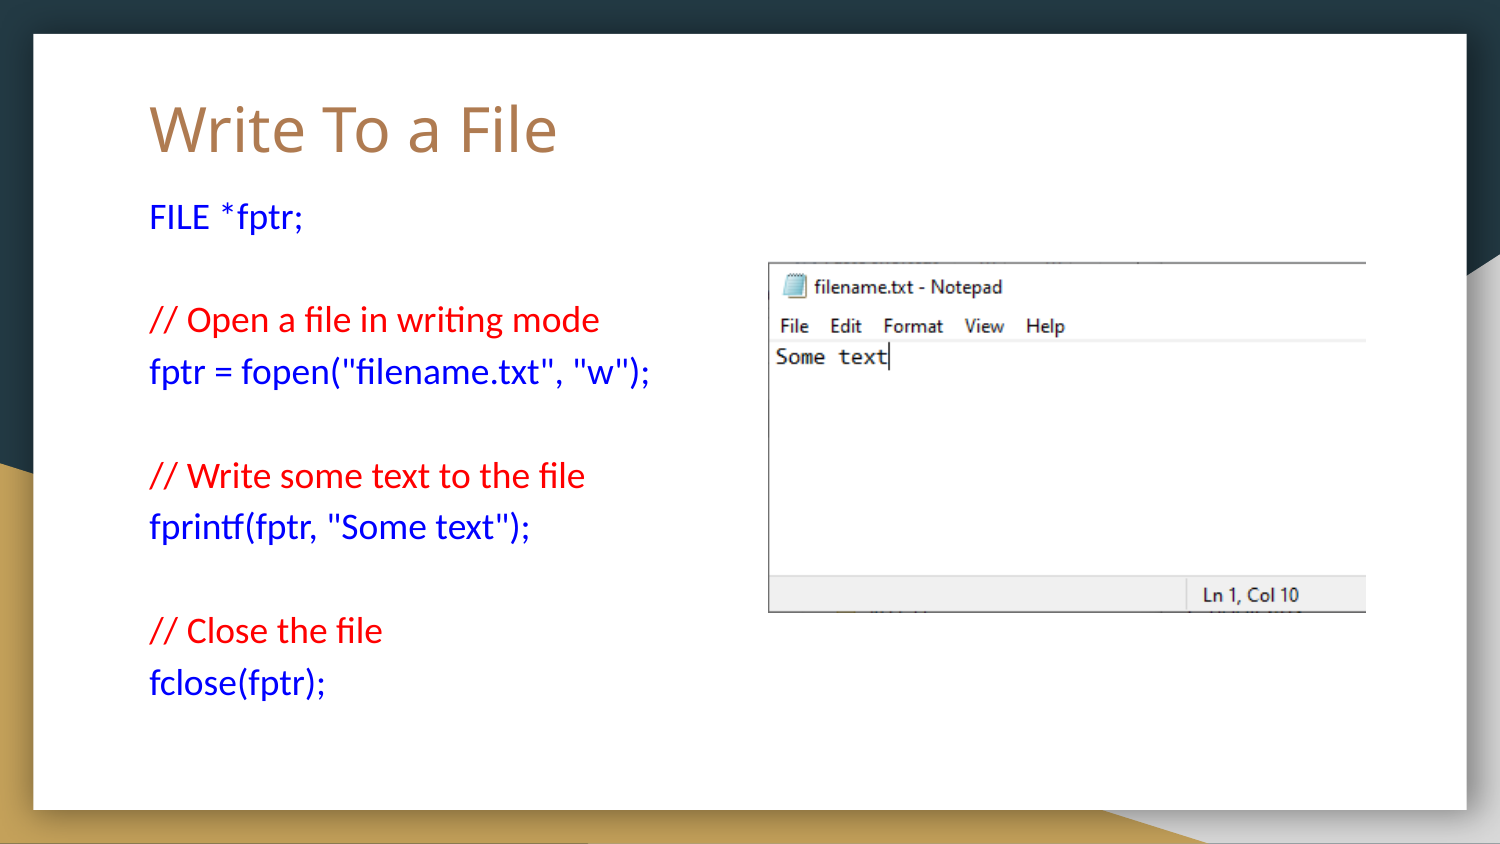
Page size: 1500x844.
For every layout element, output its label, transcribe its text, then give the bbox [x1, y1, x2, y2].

list FILE *fptr; // Open a file in writing mode fptr = fopen("filename.txt", "w"); // Write some text to the file fprintf(fptr, "Some text"); // Close the file fclose(fptr); [134, 170, 1366, 800]
picture [768, 260, 1366, 613]
title Write To a File [134, 74, 1366, 170]
